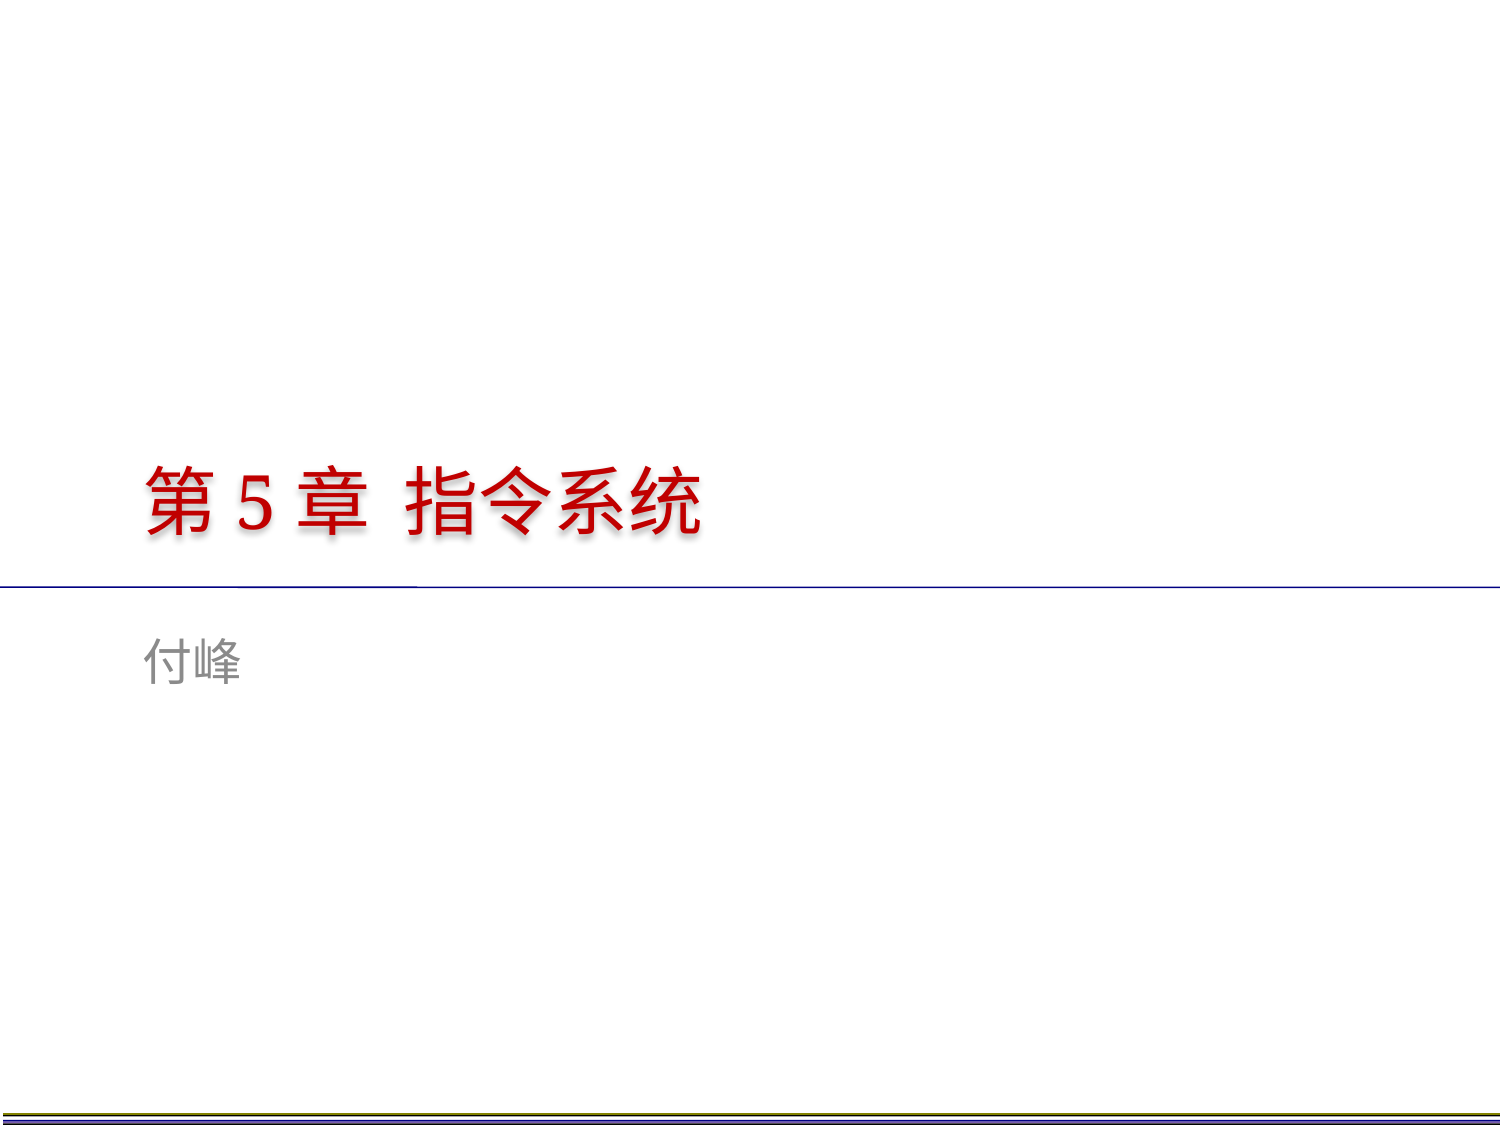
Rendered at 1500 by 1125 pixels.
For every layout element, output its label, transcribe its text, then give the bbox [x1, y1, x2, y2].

title 第5章 指令系统 [112, 349, 1388, 575]
subtitle 付峰 [112, 600, 1388, 825]
